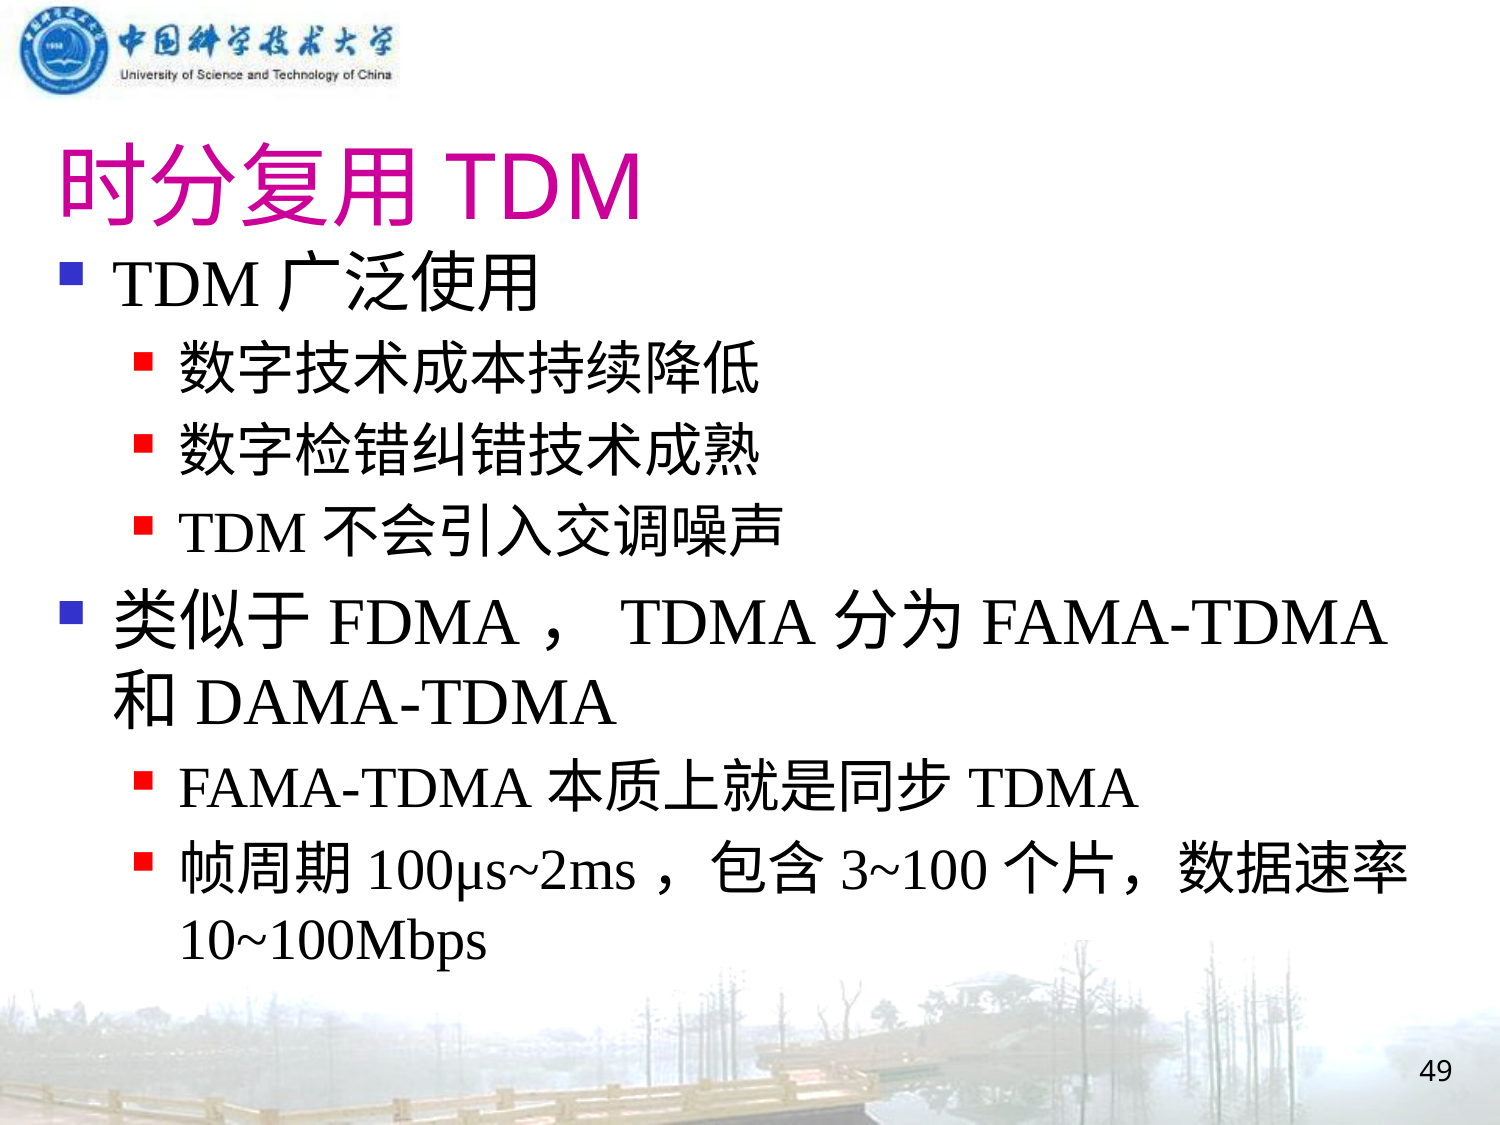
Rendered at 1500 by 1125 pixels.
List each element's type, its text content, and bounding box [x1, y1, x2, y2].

list TDM广泛使用 数字技术成本持续降低 数字检错纠错技术成熟 TDM不会引入交调噪声 类似于FDMA，TDMA分为FAMA-TDMA和DAMA-TDMA FAMA-TDMA本质上就是同步TDMA 帧周期100μs~2ms，包含3~100个片，数据速率10~100Mbps [40, 231, 1470, 936]
slide_number 49 [1154, 1023, 1468, 1100]
picture [0, 0, 422, 103]
title 时分复用TDM [40, 34, 1468, 231]
